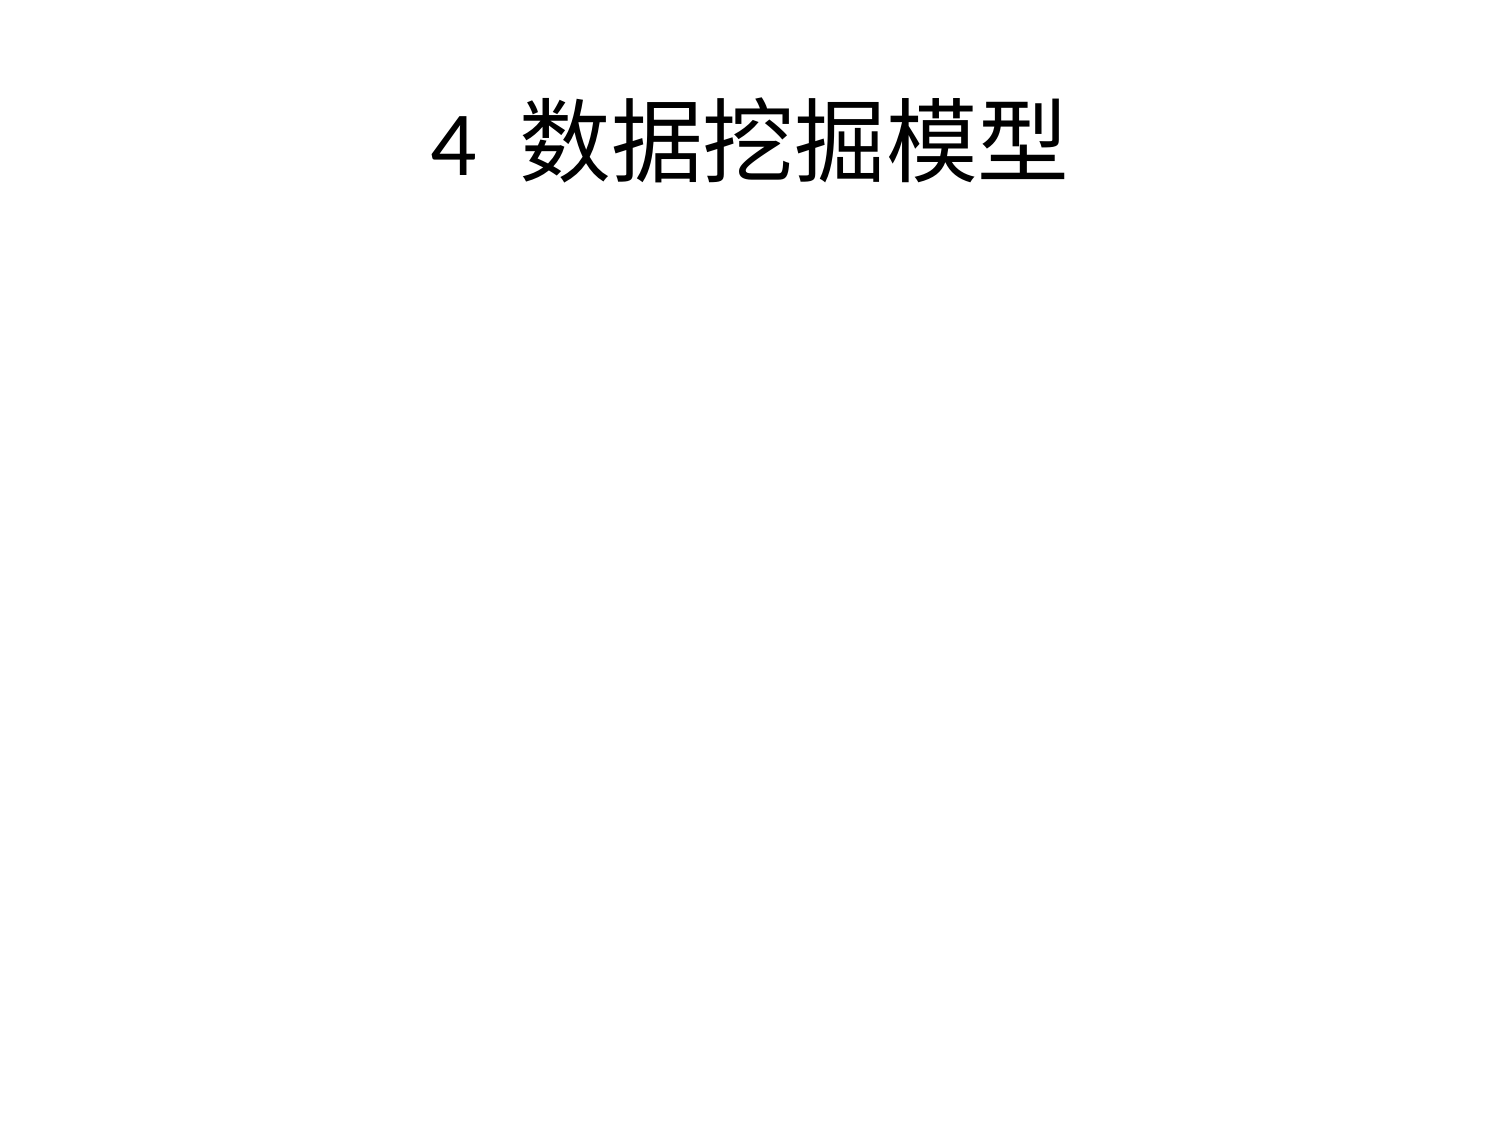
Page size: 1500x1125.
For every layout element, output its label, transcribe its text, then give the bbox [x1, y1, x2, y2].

title 4 数据挖掘模型 [75, 45, 1425, 233]
